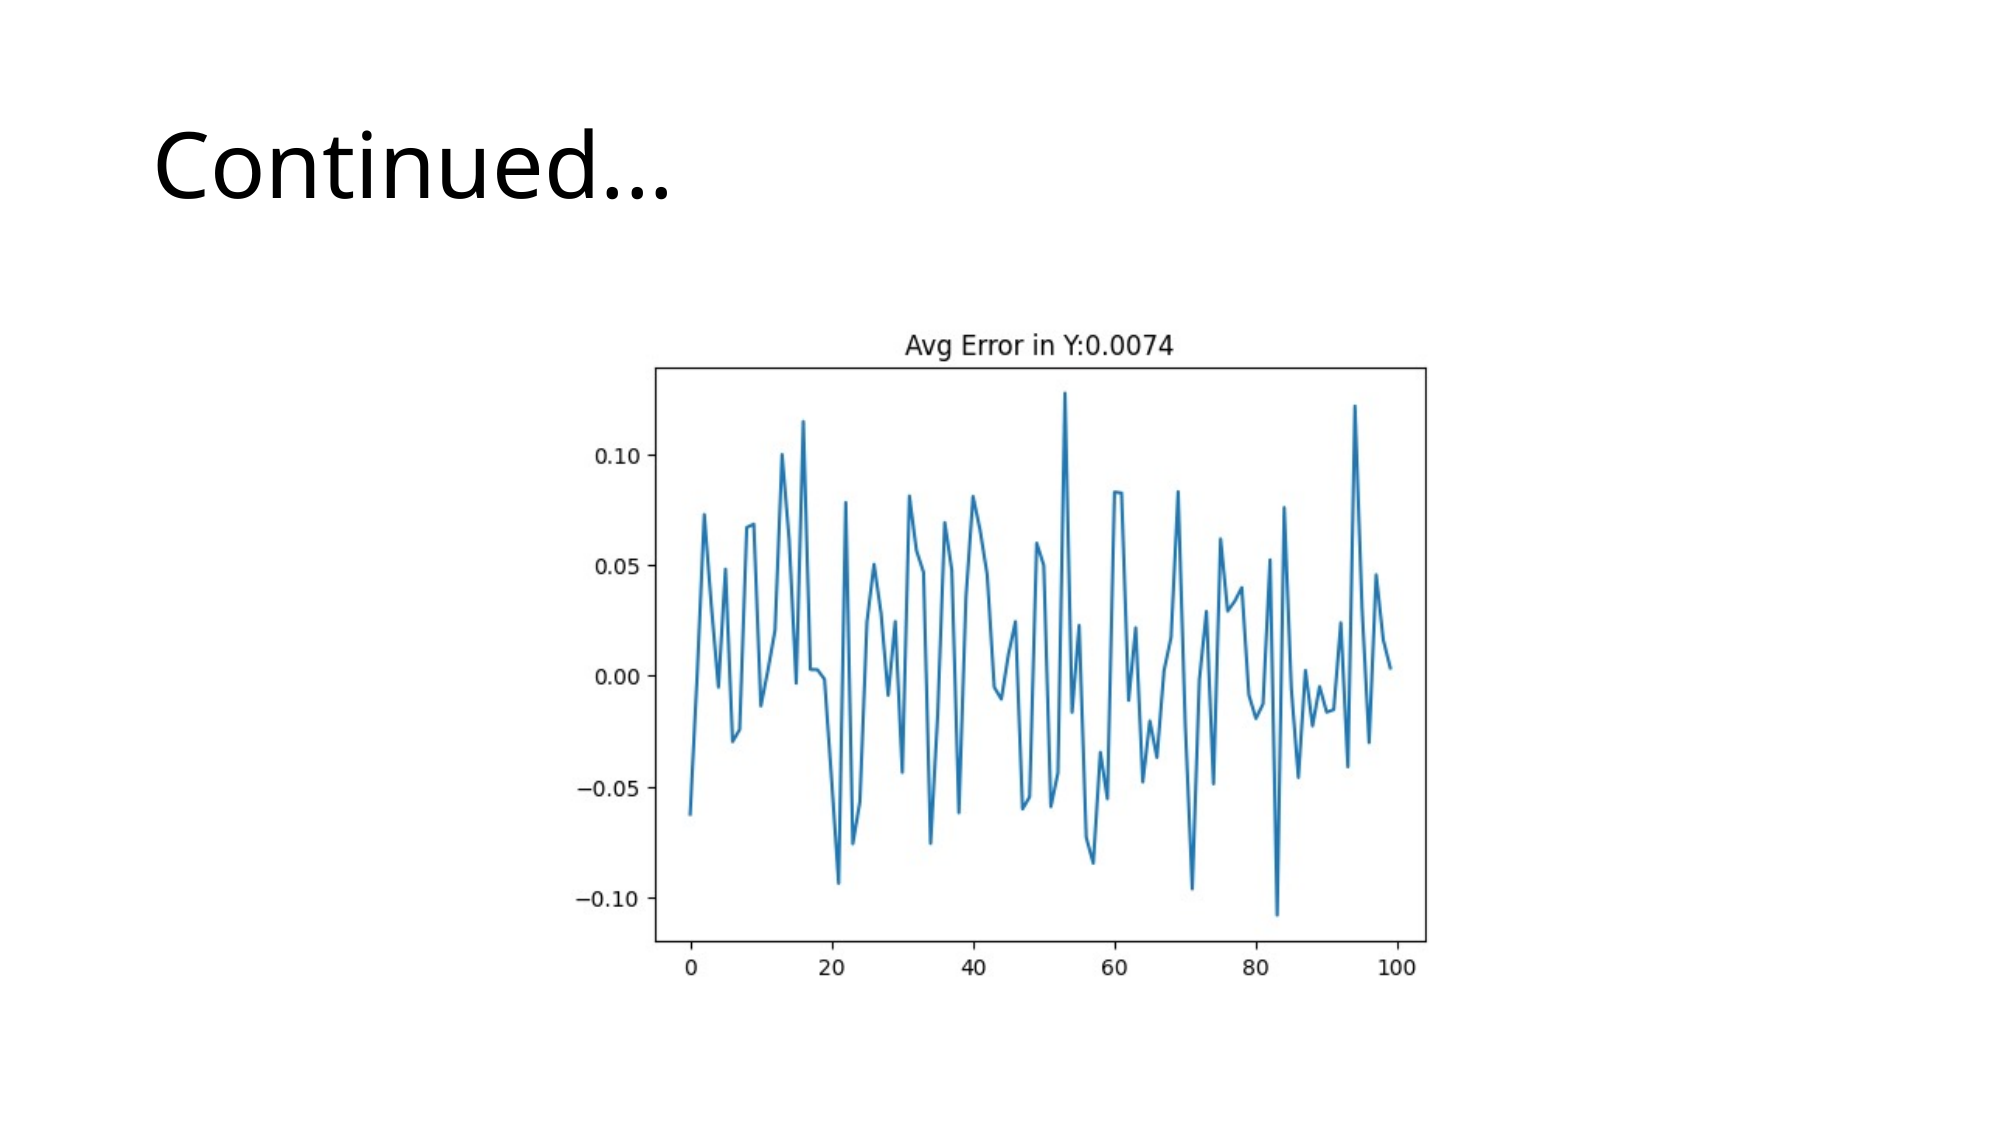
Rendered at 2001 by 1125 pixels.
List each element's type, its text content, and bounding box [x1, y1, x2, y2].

title Continued... [137, 59, 1863, 278]
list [559, 318, 1441, 994]
